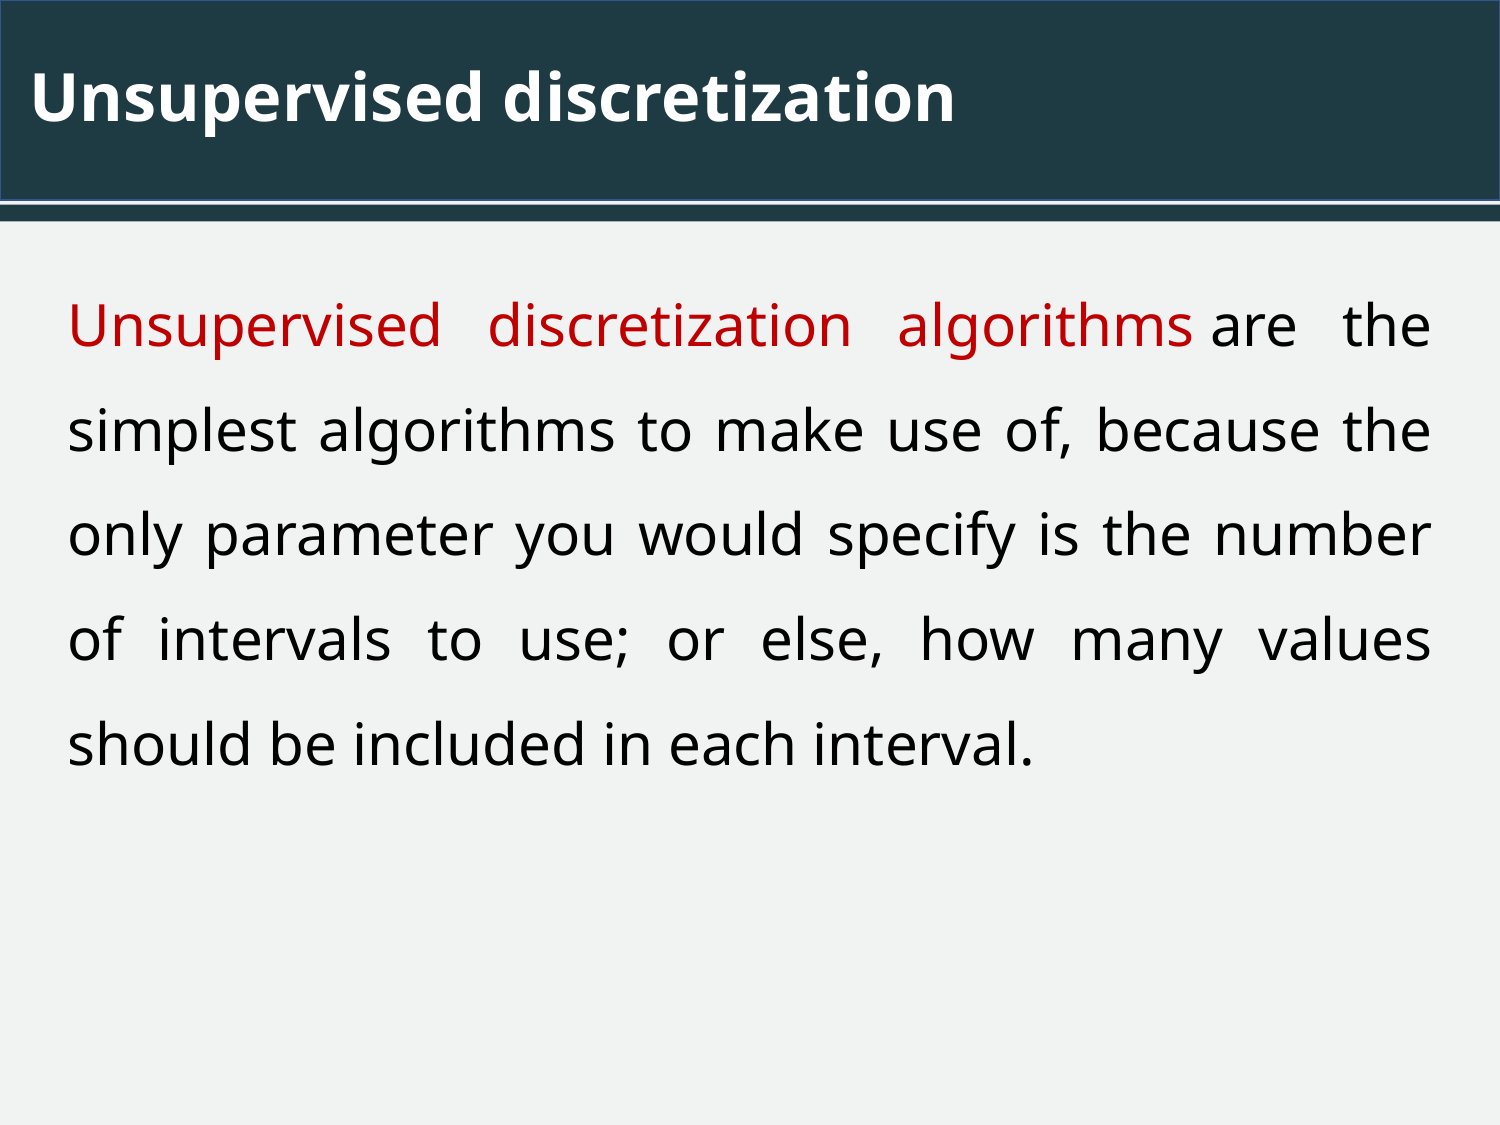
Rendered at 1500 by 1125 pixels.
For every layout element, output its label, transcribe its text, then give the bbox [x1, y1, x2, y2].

list Unsupervised discretization algorithms are the simplest algorithms to make use of, because the only parameter you would specify is the number of intervals to use; or else, how many values should be included in each interval. [52, 245, 1448, 1096]
title Unsupervised discretization [14, 0, 1500, 200]
